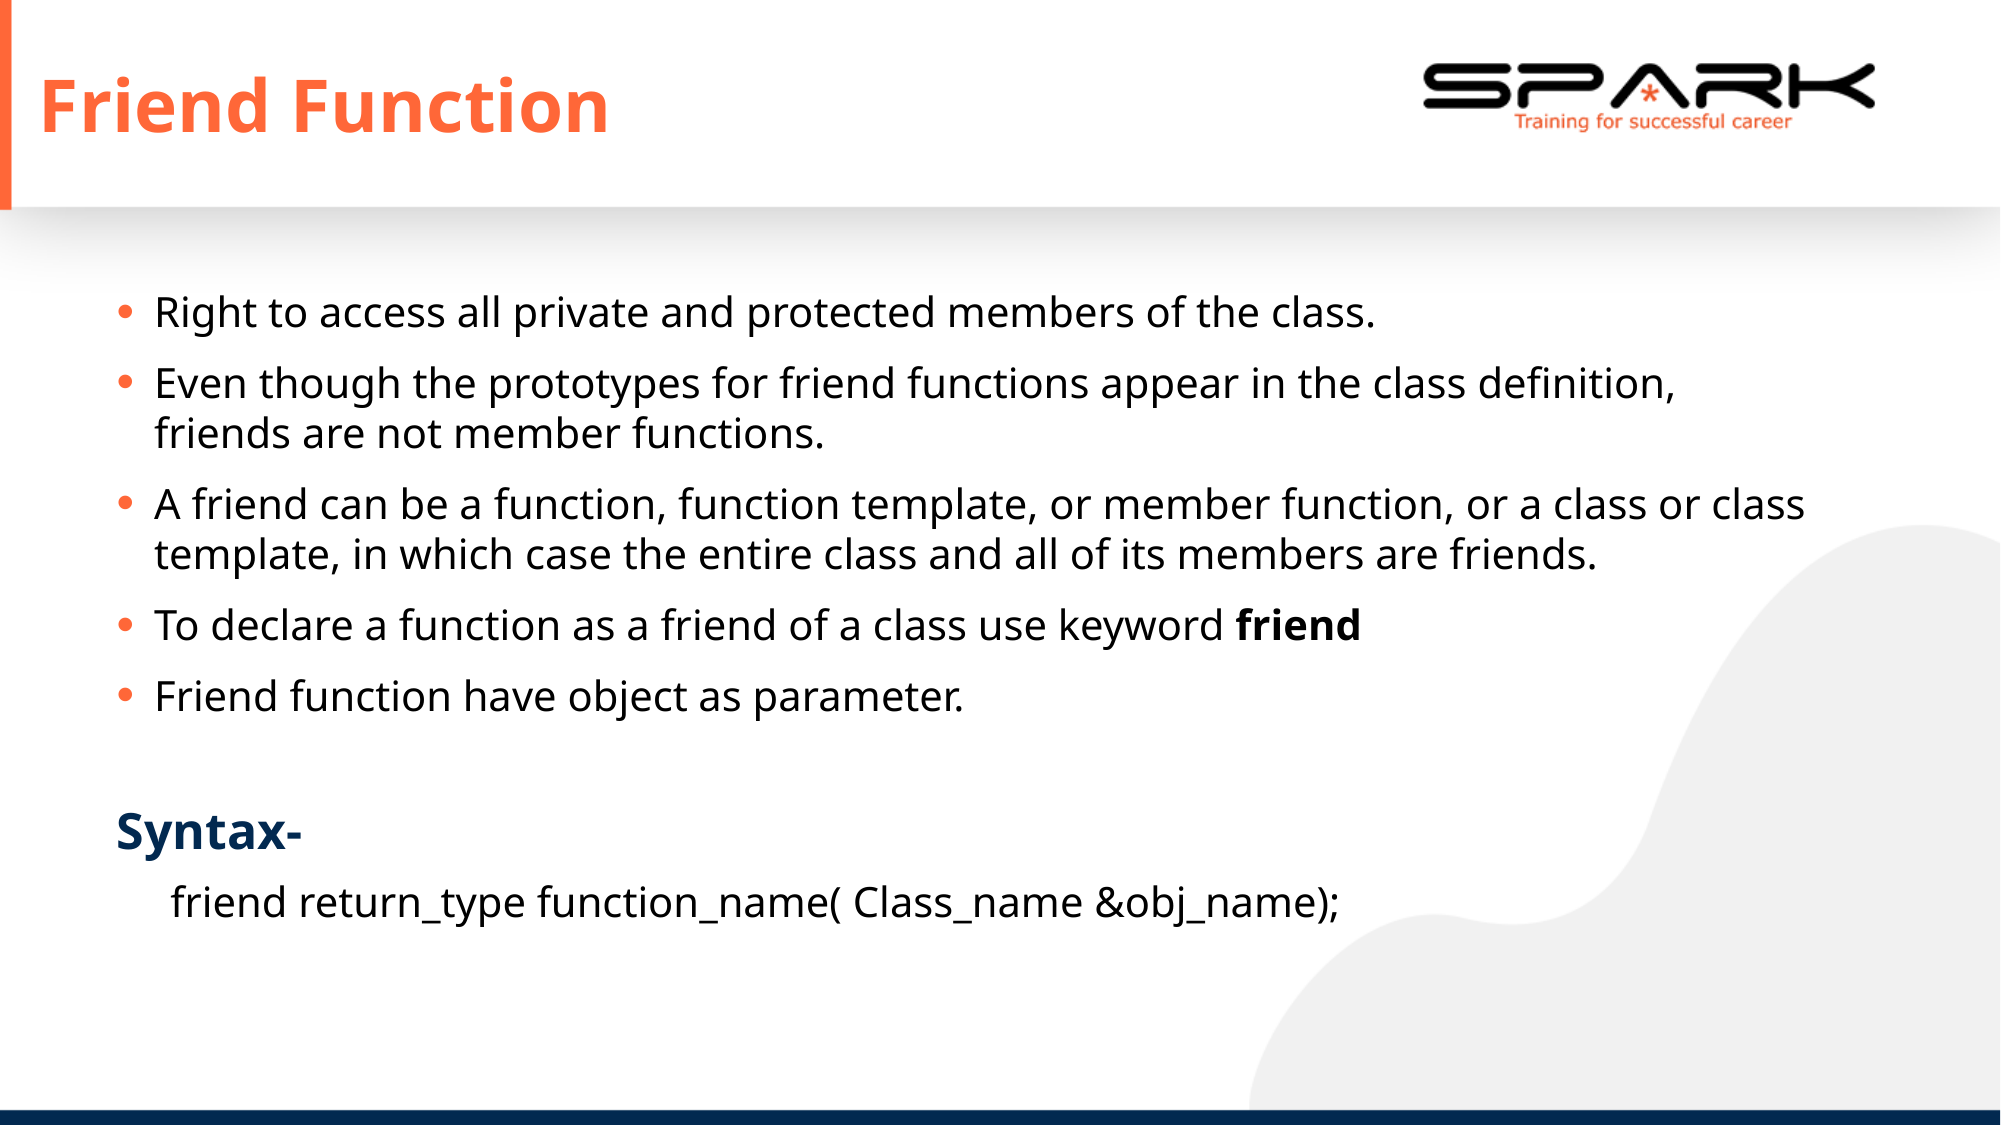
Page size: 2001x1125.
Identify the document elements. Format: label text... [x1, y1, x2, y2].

picture [0, 0, 2001, 1125]
list Right to access all private and protected members of the class. Even though the prototypes for friend functions appear in the class definition, friends are not member functions. A friend can be a function, function template, or member function, or a class or class template, in which case the entire class and all of its members are friends. To declare a function as a friend of a class use keyword friend Friend function have object as parameter. Syntax- friend return_type function_name( Class_name &obj_name); [101, 278, 1827, 993]
title Friend Function [23, 0, 1749, 218]
